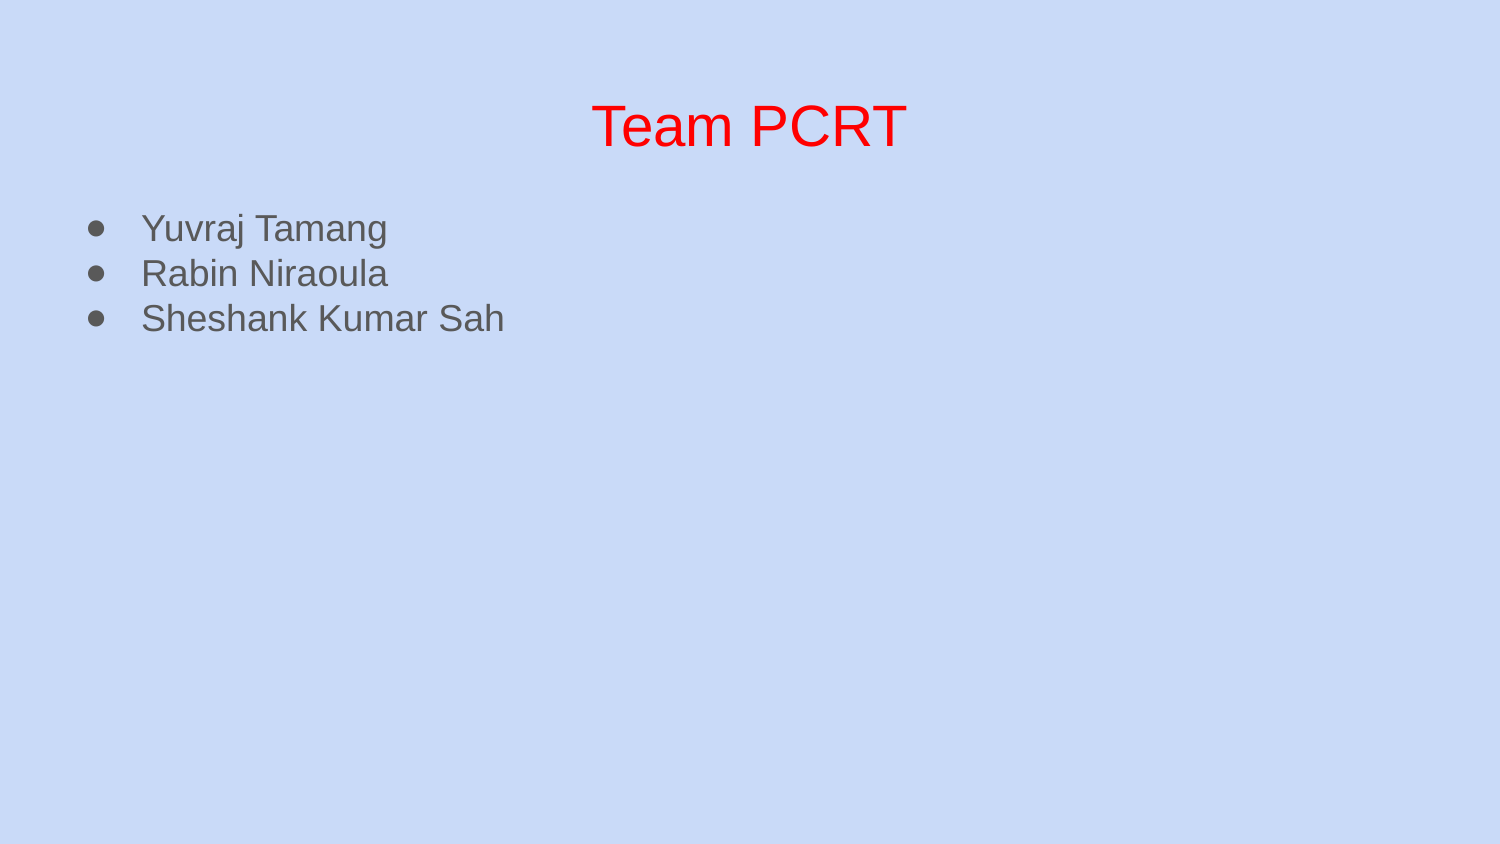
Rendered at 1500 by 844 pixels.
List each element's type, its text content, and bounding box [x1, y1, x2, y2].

title Team PCRT [51, 72, 1449, 167]
list Yuvraj Tamang Rabin Niraoula Sheshank Kumar Sah [51, 189, 1449, 750]
